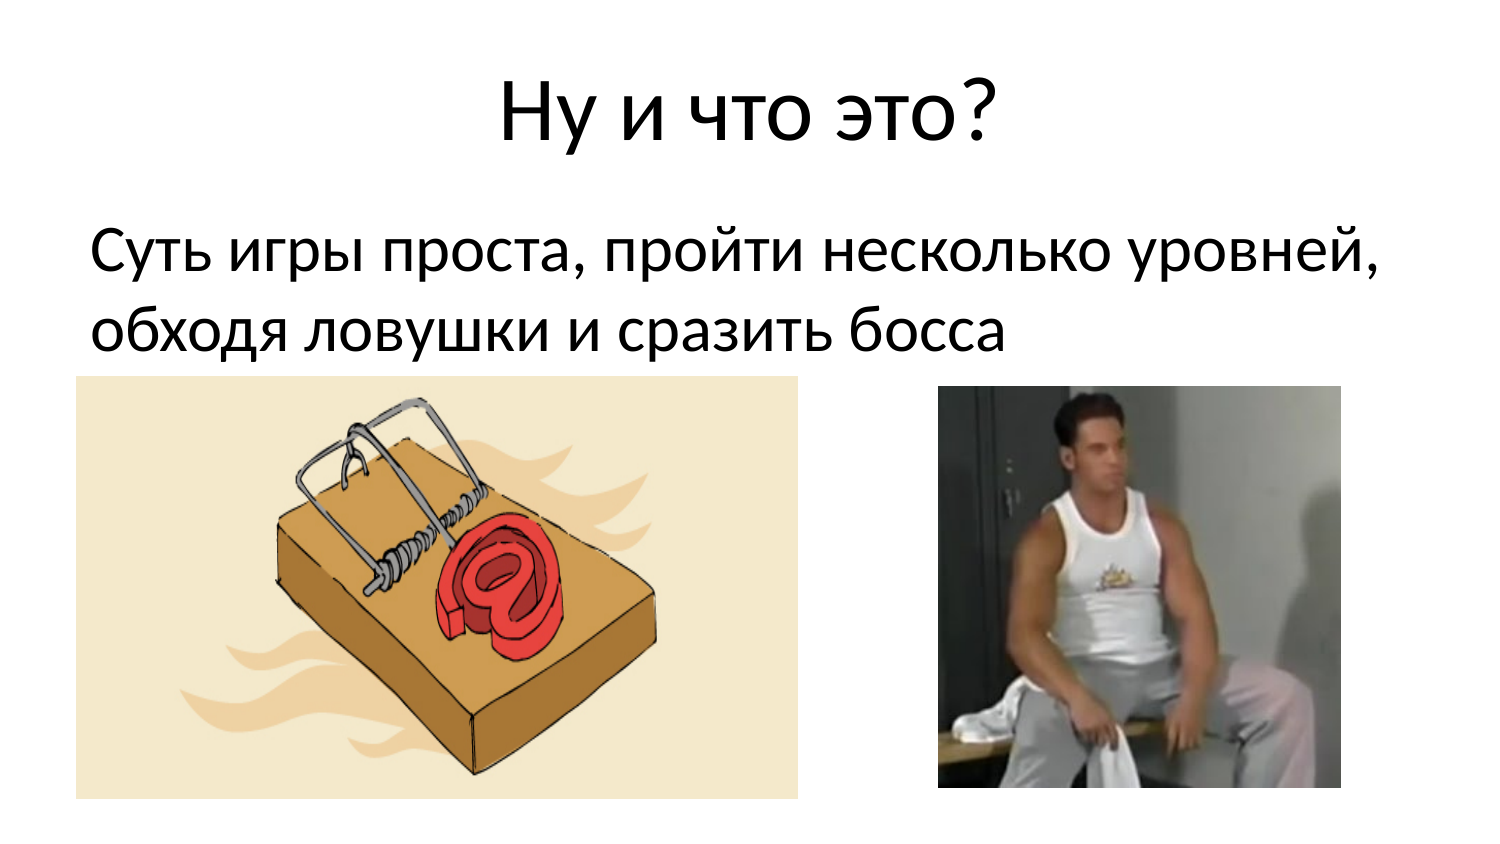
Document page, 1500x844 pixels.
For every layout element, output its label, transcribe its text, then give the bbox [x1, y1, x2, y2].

list Суть игры проста, пройти несколько уровней, обходя ловушки и сразить босса [75, 196, 1425, 754]
title Ну и что это? [75, 33, 1425, 175]
picture [76, 375, 798, 799]
picture [938, 386, 1341, 789]
